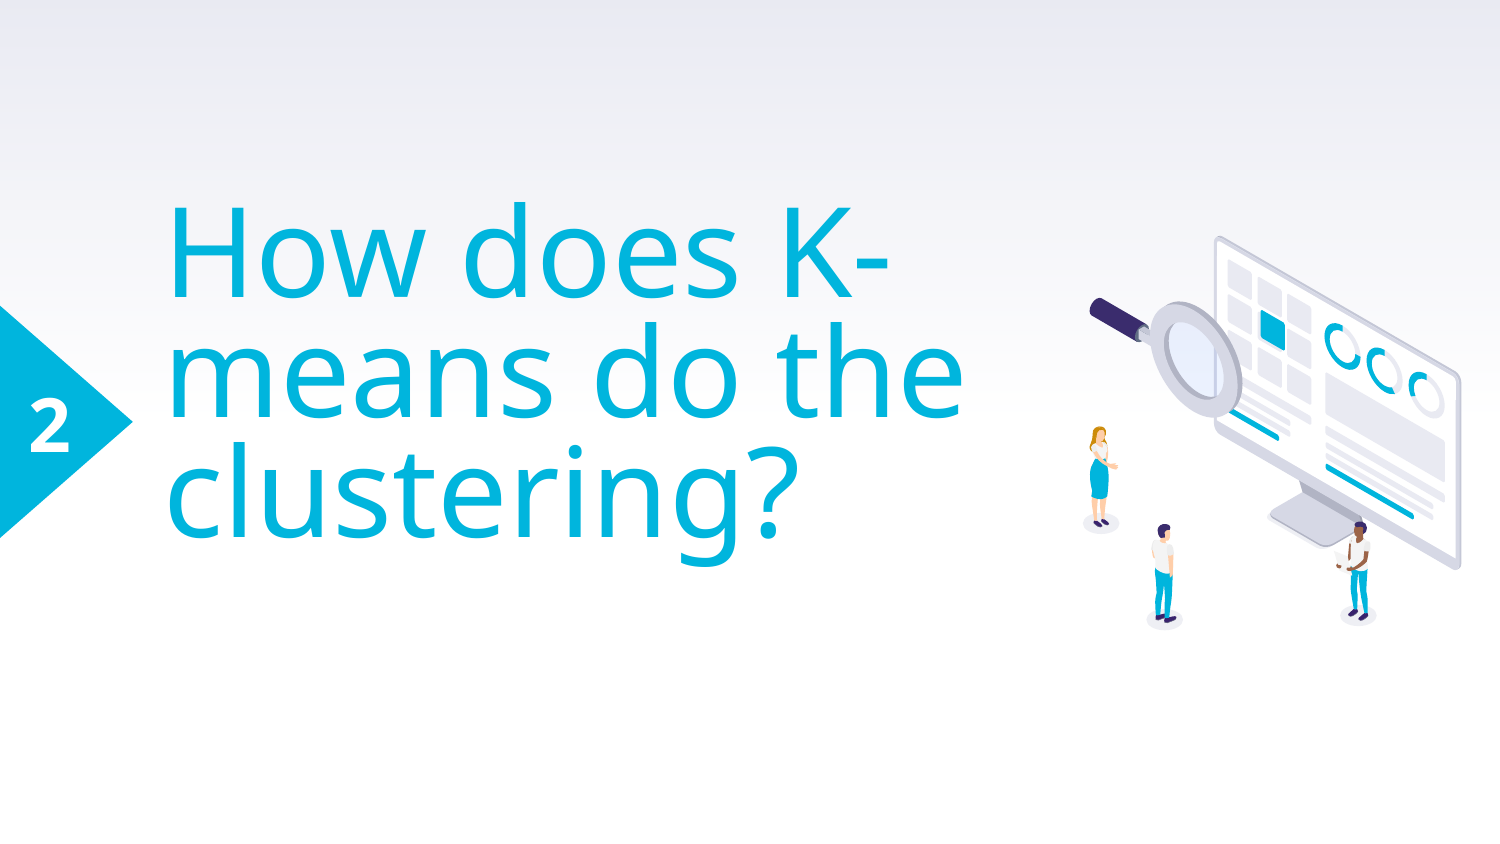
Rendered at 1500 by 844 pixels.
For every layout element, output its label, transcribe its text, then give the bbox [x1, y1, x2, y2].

title How does K-means do the clustering? [163, 304, 1020, 562]
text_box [1082, 235, 1462, 631]
text_box 2 [0, 306, 100, 540]
